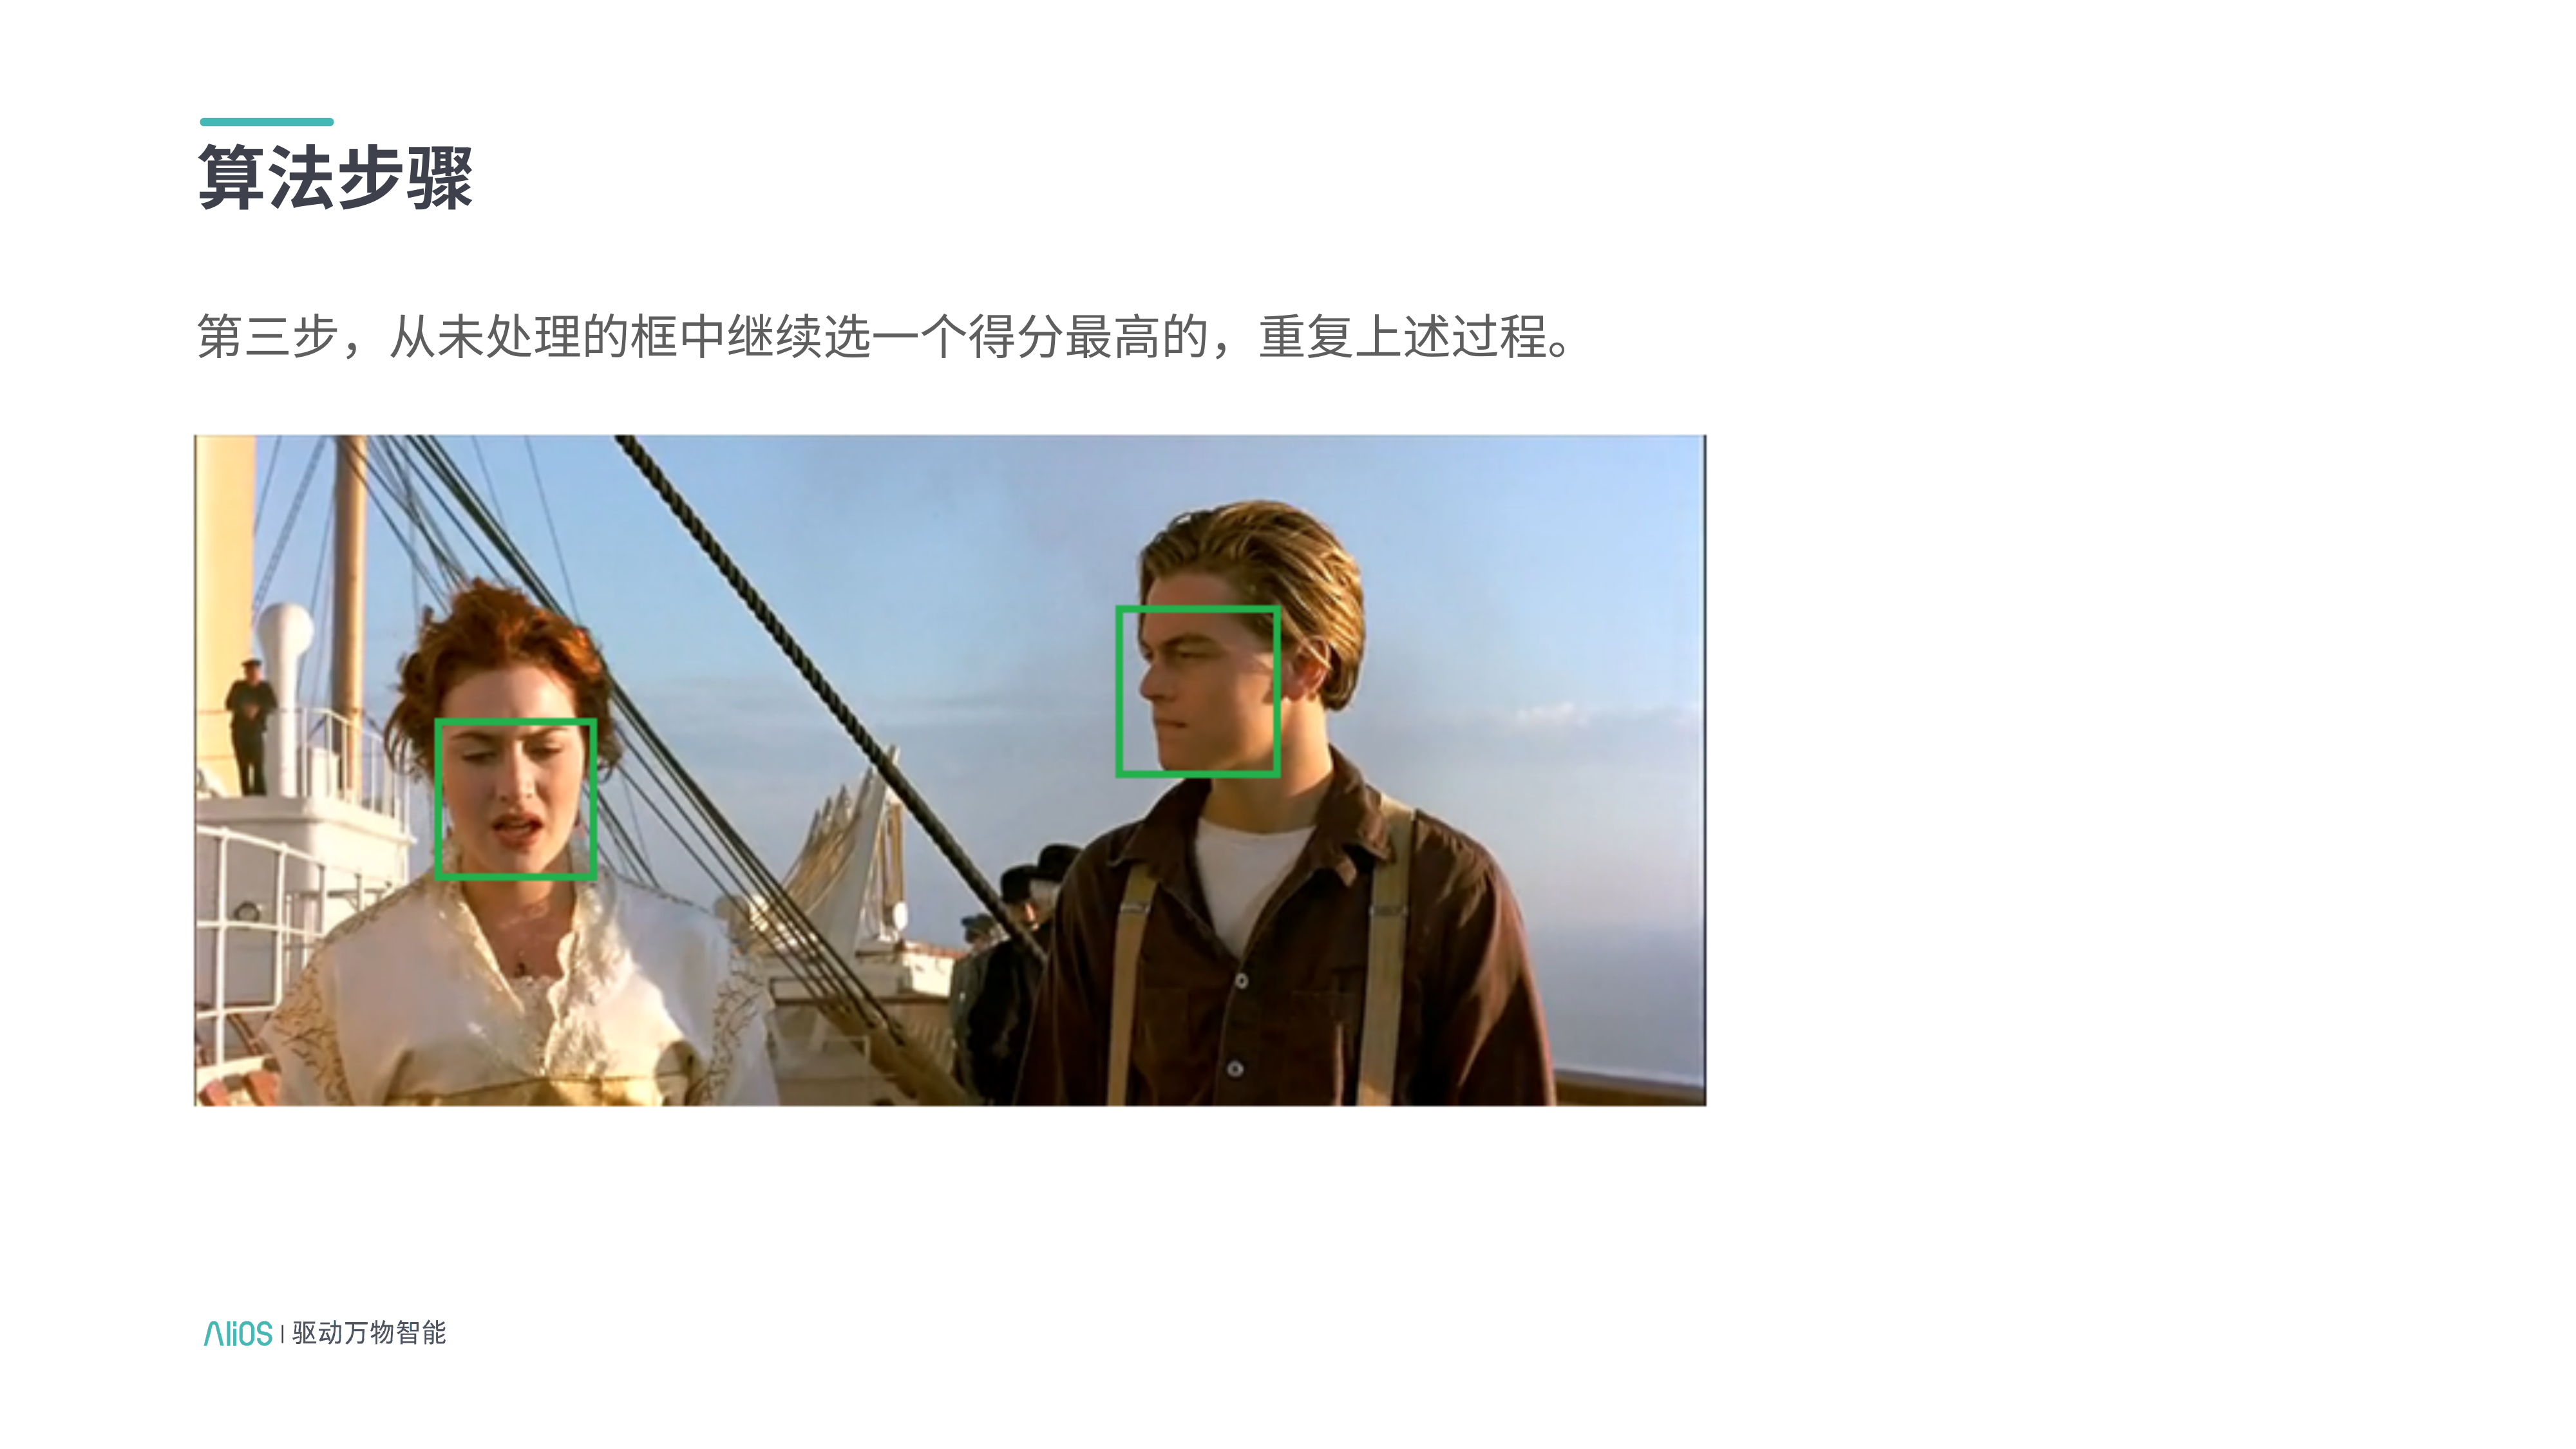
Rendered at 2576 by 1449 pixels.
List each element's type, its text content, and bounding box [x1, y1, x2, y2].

picture [190, 430, 1712, 1112]
text_box 算法步骤 [191, 129, 482, 223]
text_box 第三步，从未处理的框中继续选一个得分最高的，重复上述过程。 [190, 289, 2236, 370]
picture [203, 1320, 446, 1346]
text_box [200, 117, 334, 127]
